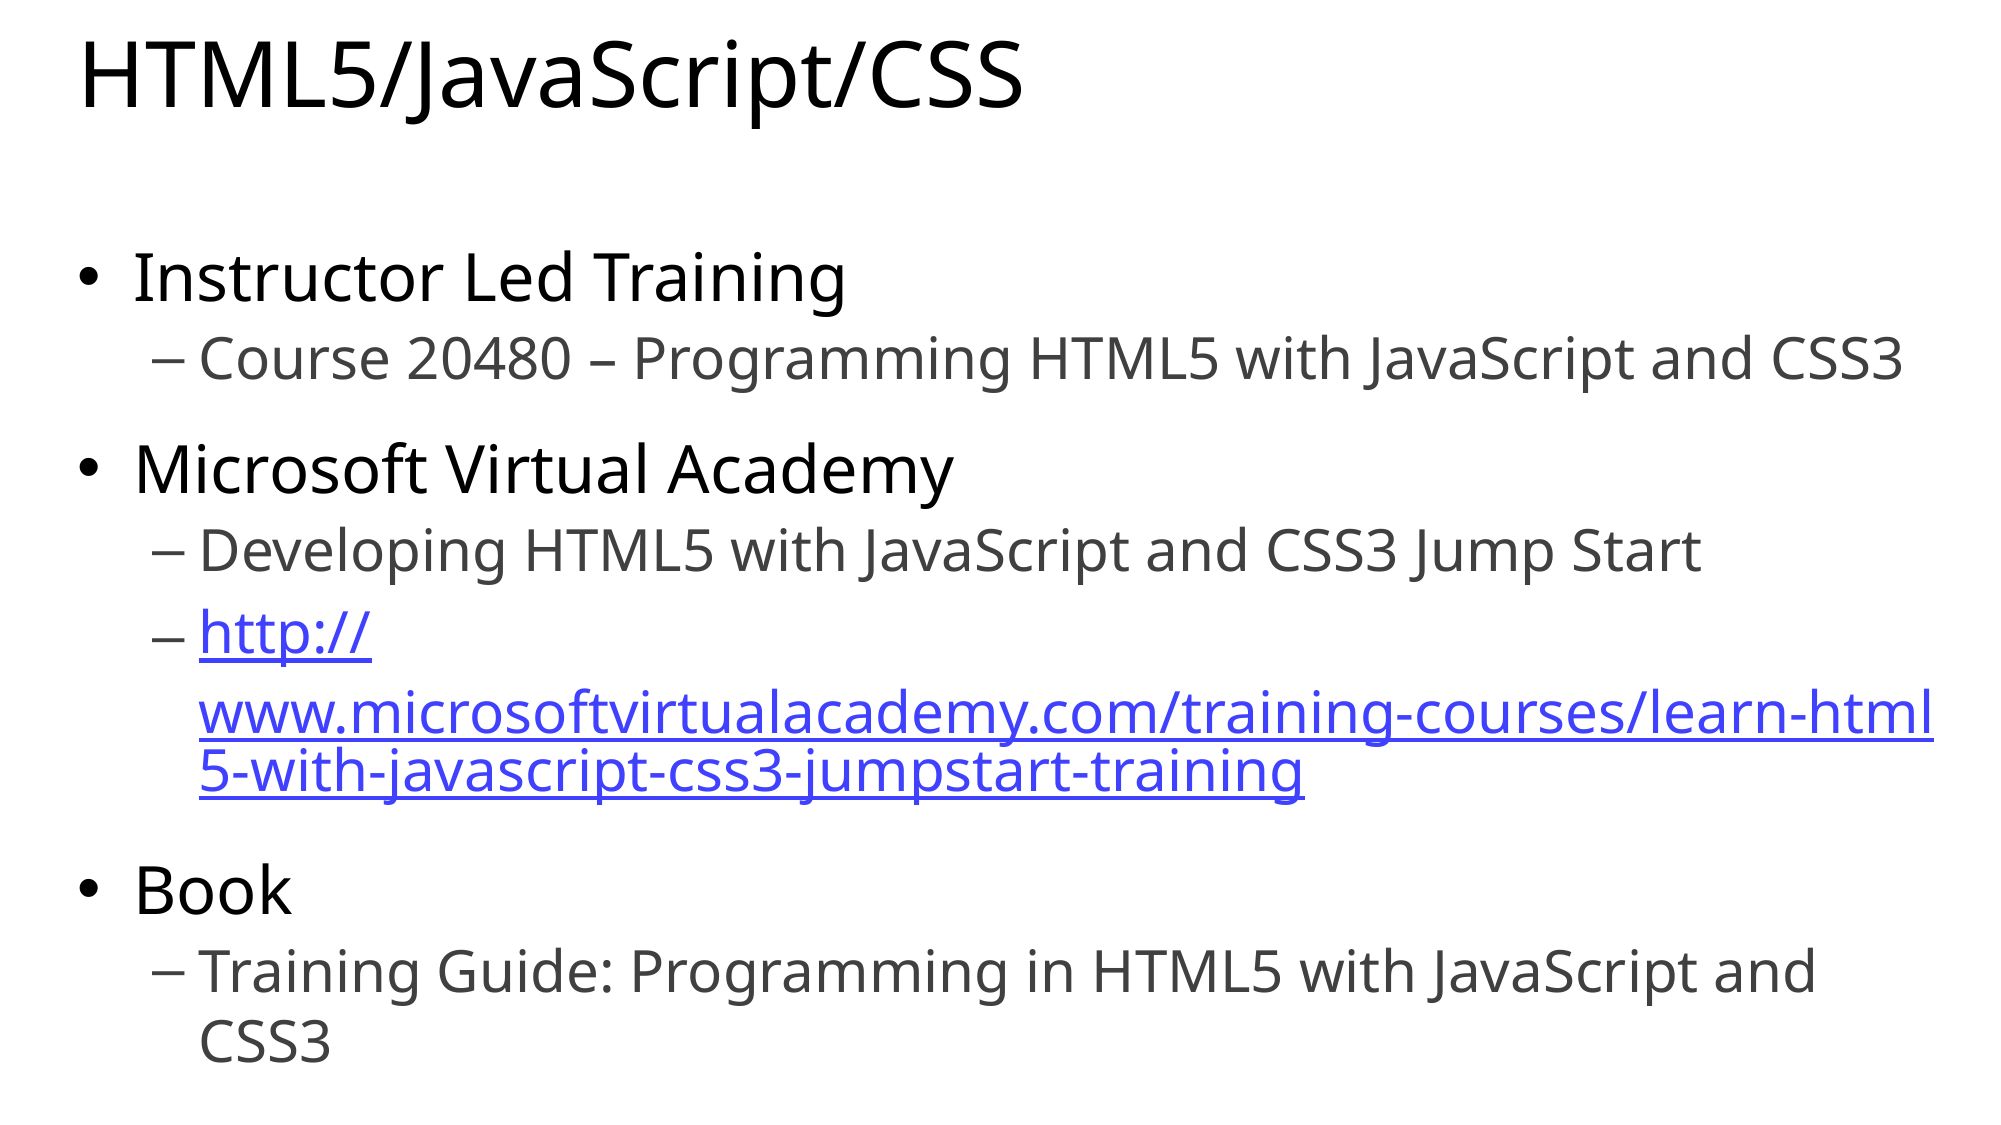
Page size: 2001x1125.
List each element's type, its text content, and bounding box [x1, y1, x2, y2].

title HTML5/JavaScript/CSS [62, 29, 1953, 205]
list Instructor Led Training Course 20480 – Programming HTML5 with JavaScript and CSS3 Microsoft Virtual Academy Developing HTML5 with JavaScript and CSS3 Jump Start http://www.microsoftvirtualacademy.com/training-courses/learn-html5-with-javascript-css3-jumpstart-training Book Training Guide: Programming in HTML5 with JavaScript and CSS3 [62, 227, 1953, 1096]
